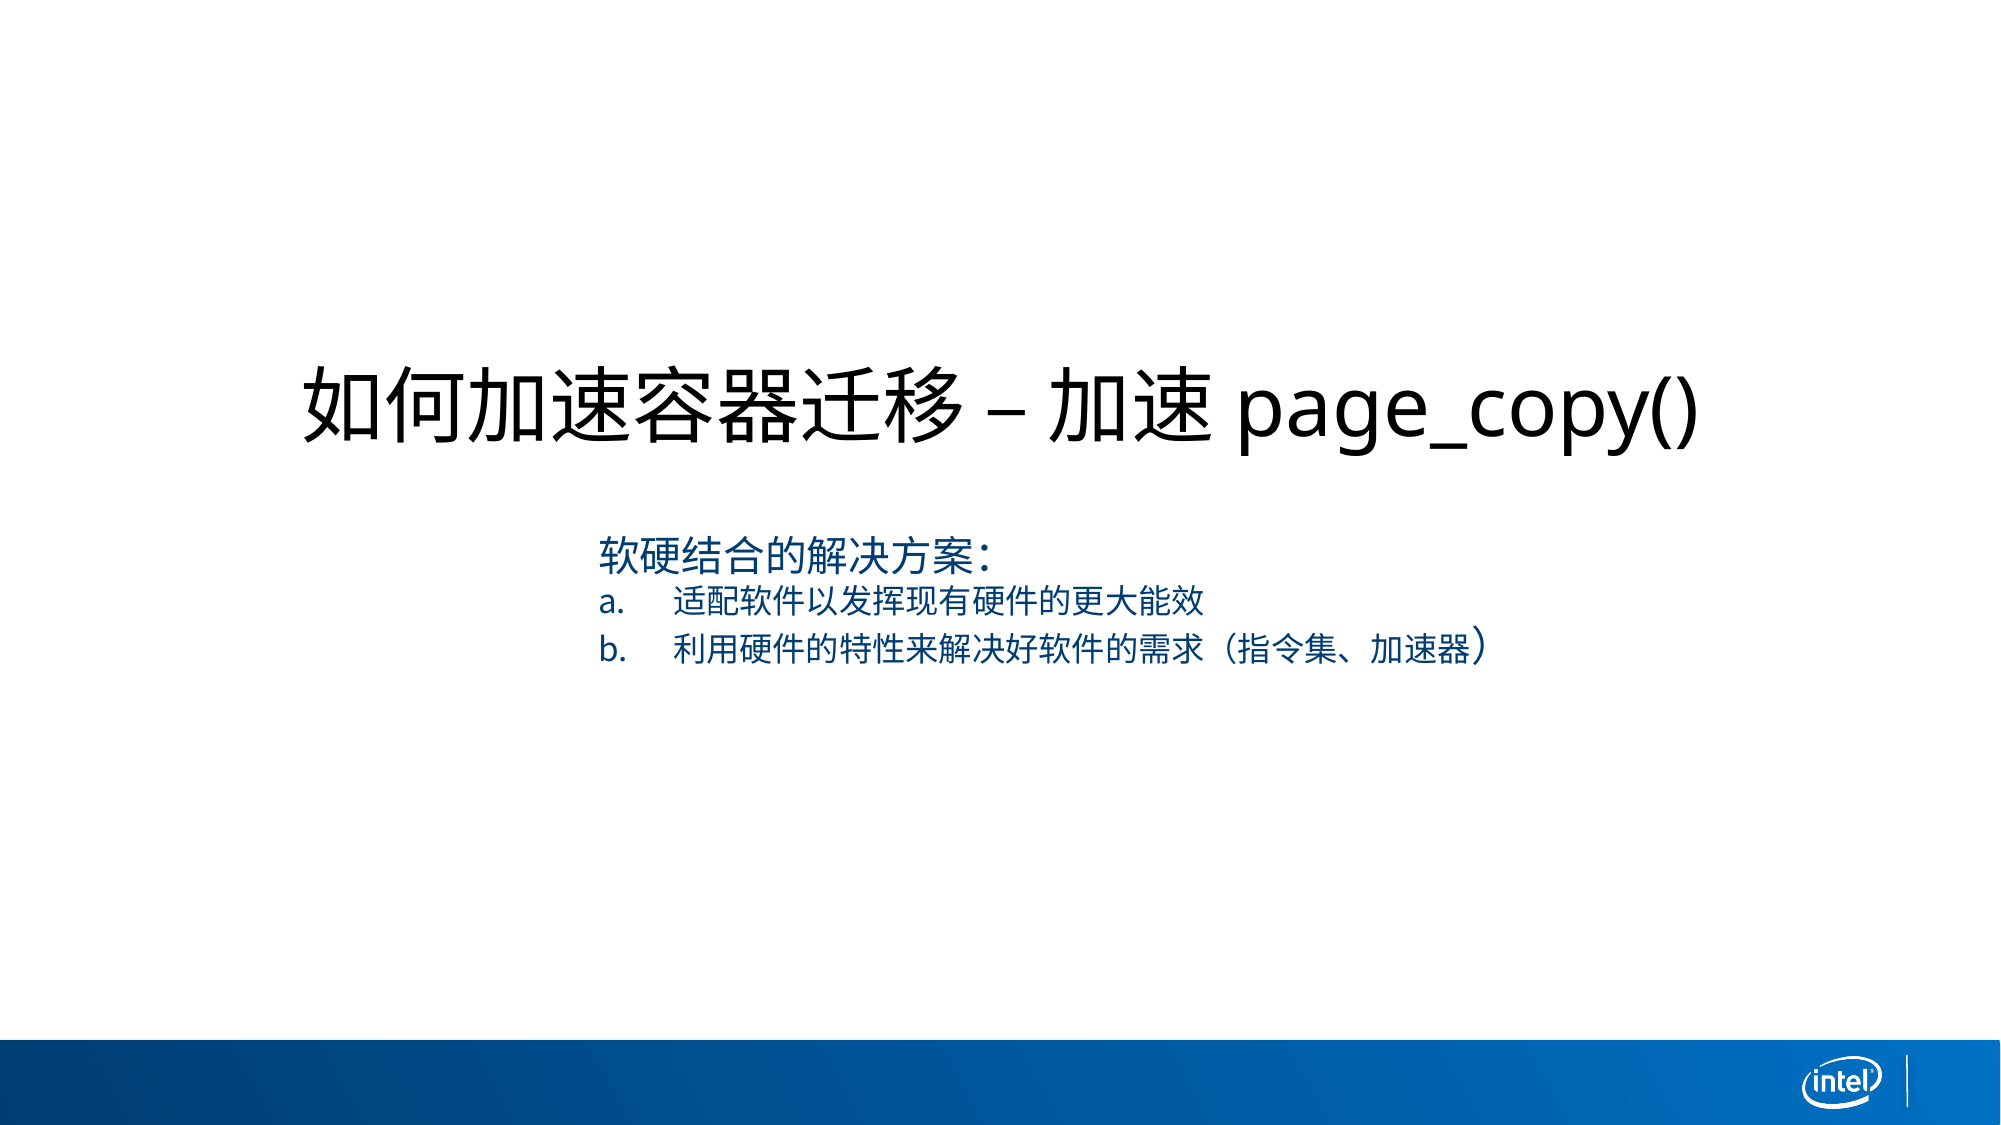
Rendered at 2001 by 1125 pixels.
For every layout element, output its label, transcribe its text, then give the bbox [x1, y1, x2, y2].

text_box 如何加速容器迁移 – 加速page_copy() [300, 352, 1700, 453]
text_box 软硬结合的解决方案： 适配软件以发挥现有硬件的更大能效 利用硬件的特性来解决好软件的需求（指令集、加速器） [598, 529, 1513, 670]
picture [1802, 1056, 1882, 1109]
